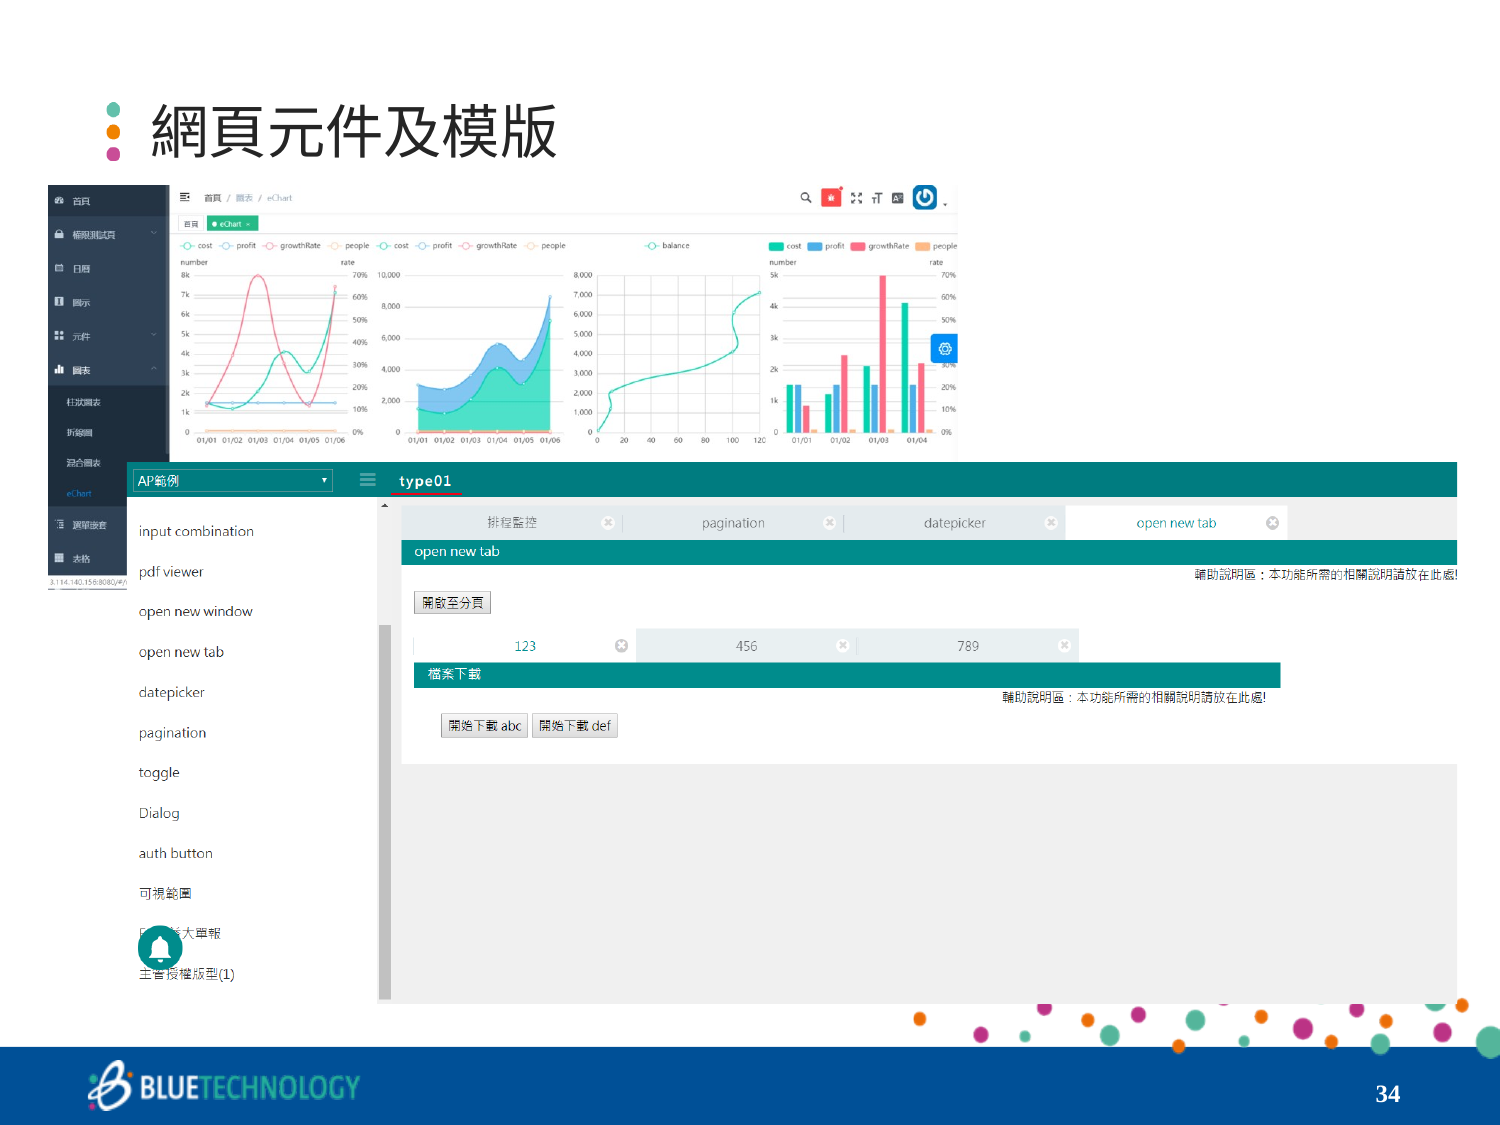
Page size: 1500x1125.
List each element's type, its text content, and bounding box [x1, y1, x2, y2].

title 網頁元件及模版 [148, 92, 561, 168]
picture [106, 102, 120, 161]
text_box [47, 185, 1458, 1004]
picture [87, 1060, 361, 1111]
picture [913, 973, 1500, 1059]
slide_number ‹#› [1369, 1072, 1407, 1105]
